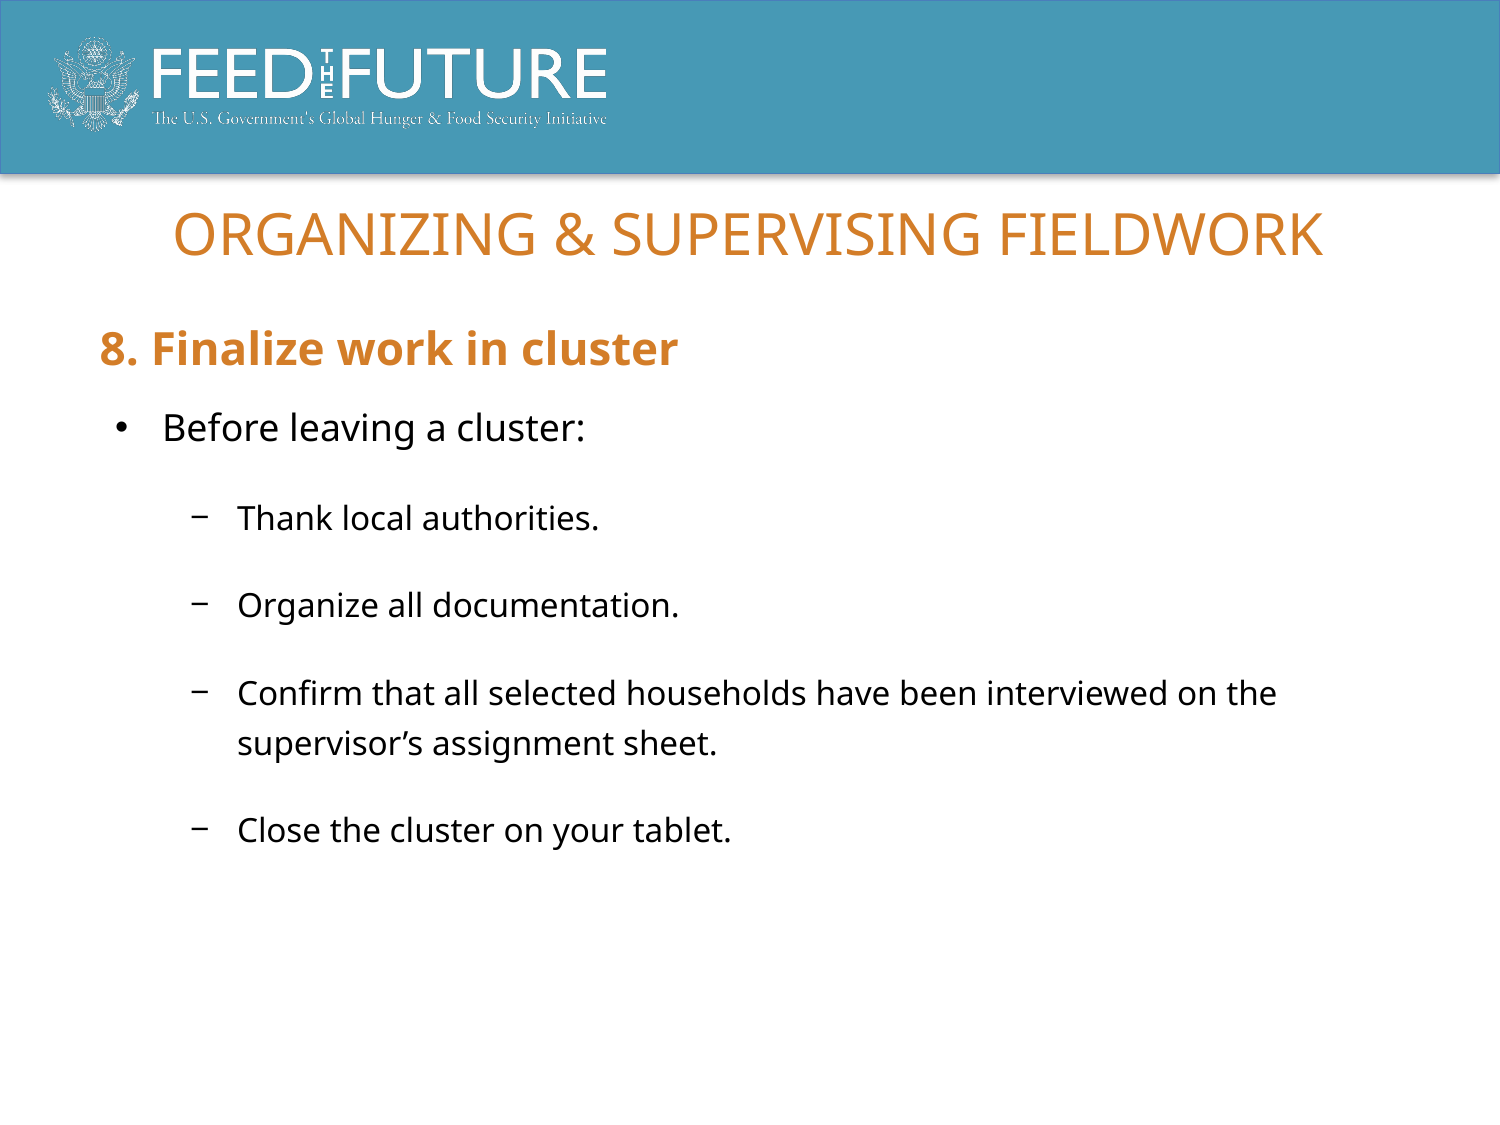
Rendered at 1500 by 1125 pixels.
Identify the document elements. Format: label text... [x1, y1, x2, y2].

list Before leaving a cluster: Thank local authorities. Organize all documentation. Confirm that all selected households have been interviewed on the supervisor’s assignment sheet. Close the cluster on your tablet. [100, 391, 1430, 932]
list 8. Finalize work in cluster [84, 312, 1423, 387]
title Organizing & supervising fieldwork [73, 189, 1424, 288]
